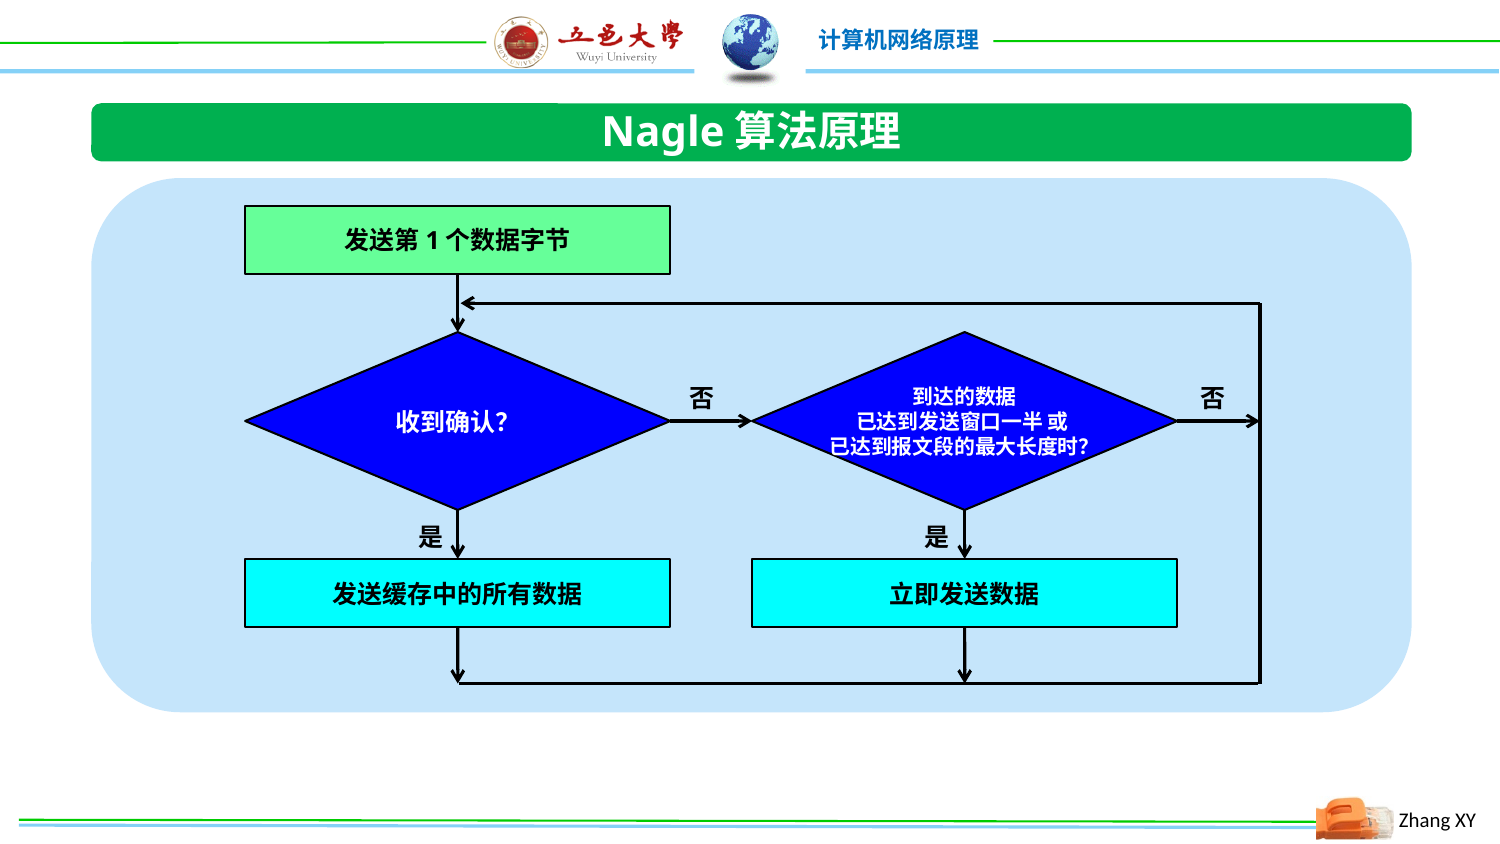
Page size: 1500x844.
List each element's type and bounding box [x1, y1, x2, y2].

picture [720, 12, 780, 88]
picture [494, 15, 697, 69]
text_box [89, 175, 1414, 715]
text_box [91, 97, 1412, 163]
picture [1316, 796, 1394, 840]
